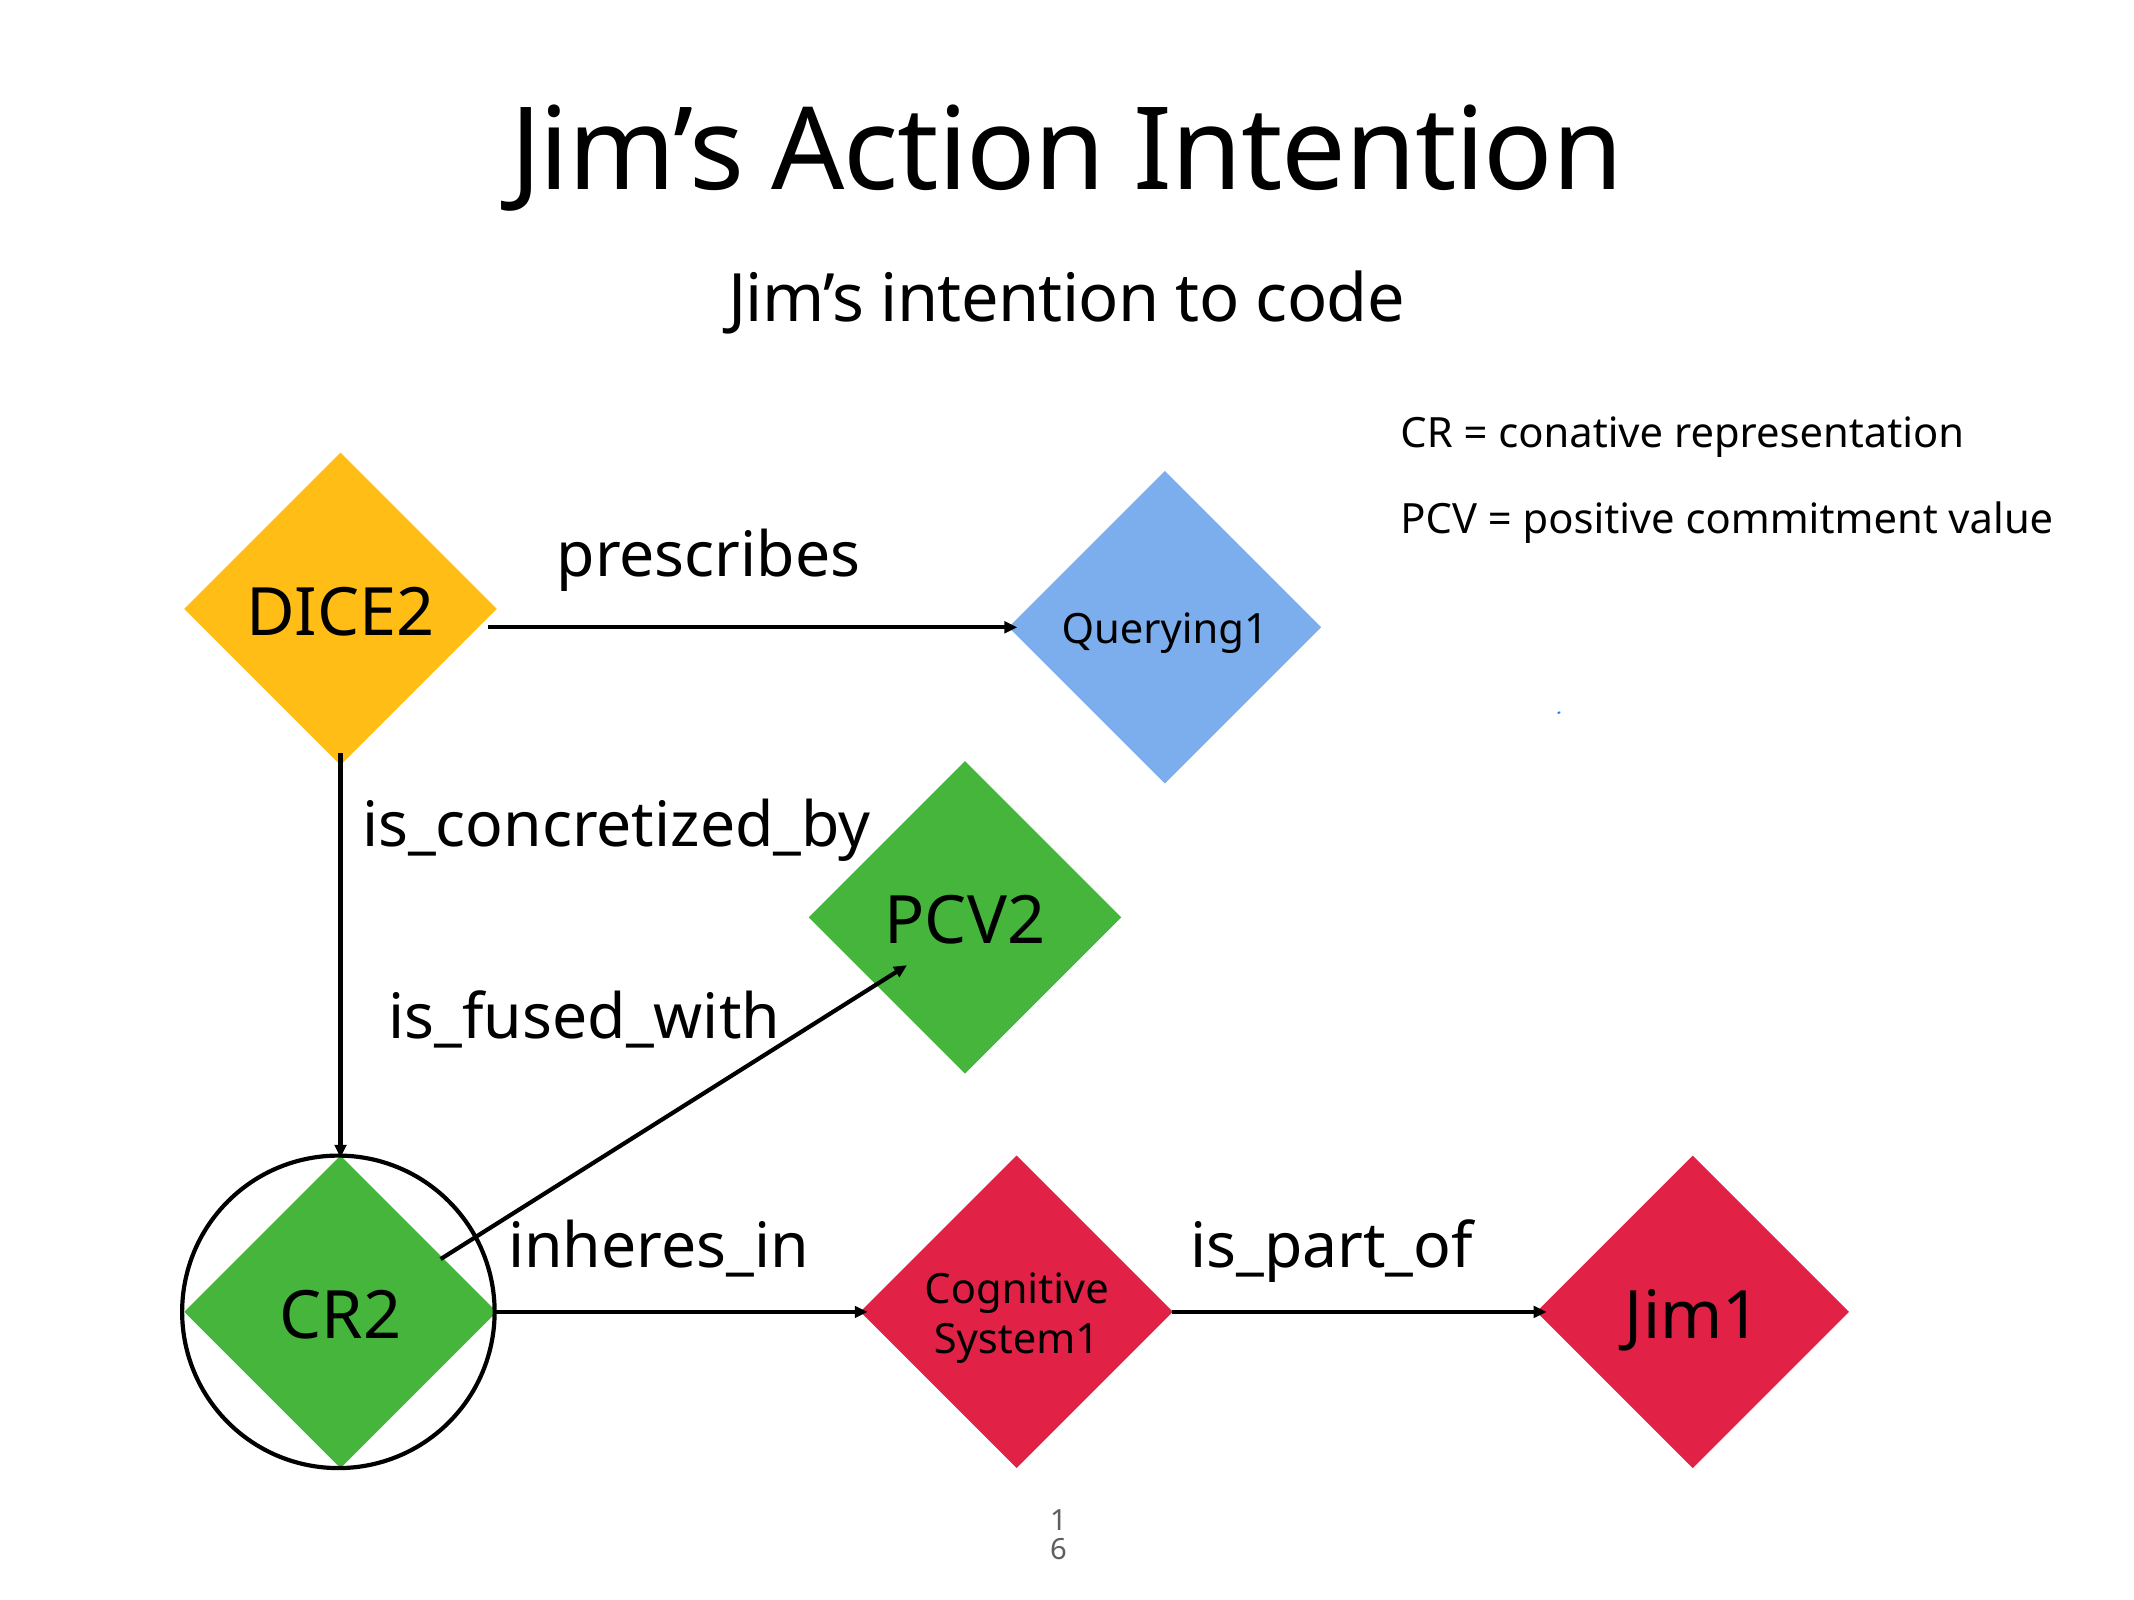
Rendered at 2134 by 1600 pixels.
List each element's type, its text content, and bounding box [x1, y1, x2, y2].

text_box CR = conative representation PCV = positive commitment value [1392, 402, 2062, 551]
list Jim’s intention to code [116, 246, 2018, 351]
slide_number 16 [1041, 1495, 1091, 1551]
text_box DICE2 [184, 452, 497, 765]
text_box [334, 752, 347, 1155]
text_box Jim1 [1540, 1155, 1850, 1469]
text_box [495, 1305, 868, 1319]
text_box Cognitive System1 [863, 1155, 1173, 1469]
text_box [1172, 1305, 1547, 1319]
text_box is_fused_with [380, 976, 790, 1061]
text_box Querying1 [1011, 470, 1322, 784]
text_box [182, 1155, 495, 1469]
text_box is_part_of [1182, 1205, 1482, 1290]
text_box [790, 965, 907, 1040]
text_box inheres_in [499, 1205, 818, 1290]
text_box [488, 621, 1017, 634]
text_box is_concretized_by [353, 784, 880, 869]
text_box PCV2 [808, 761, 1122, 1074]
text_box prescribes [548, 513, 869, 598]
title Jim’s Action Intention [116, 64, 2018, 246]
